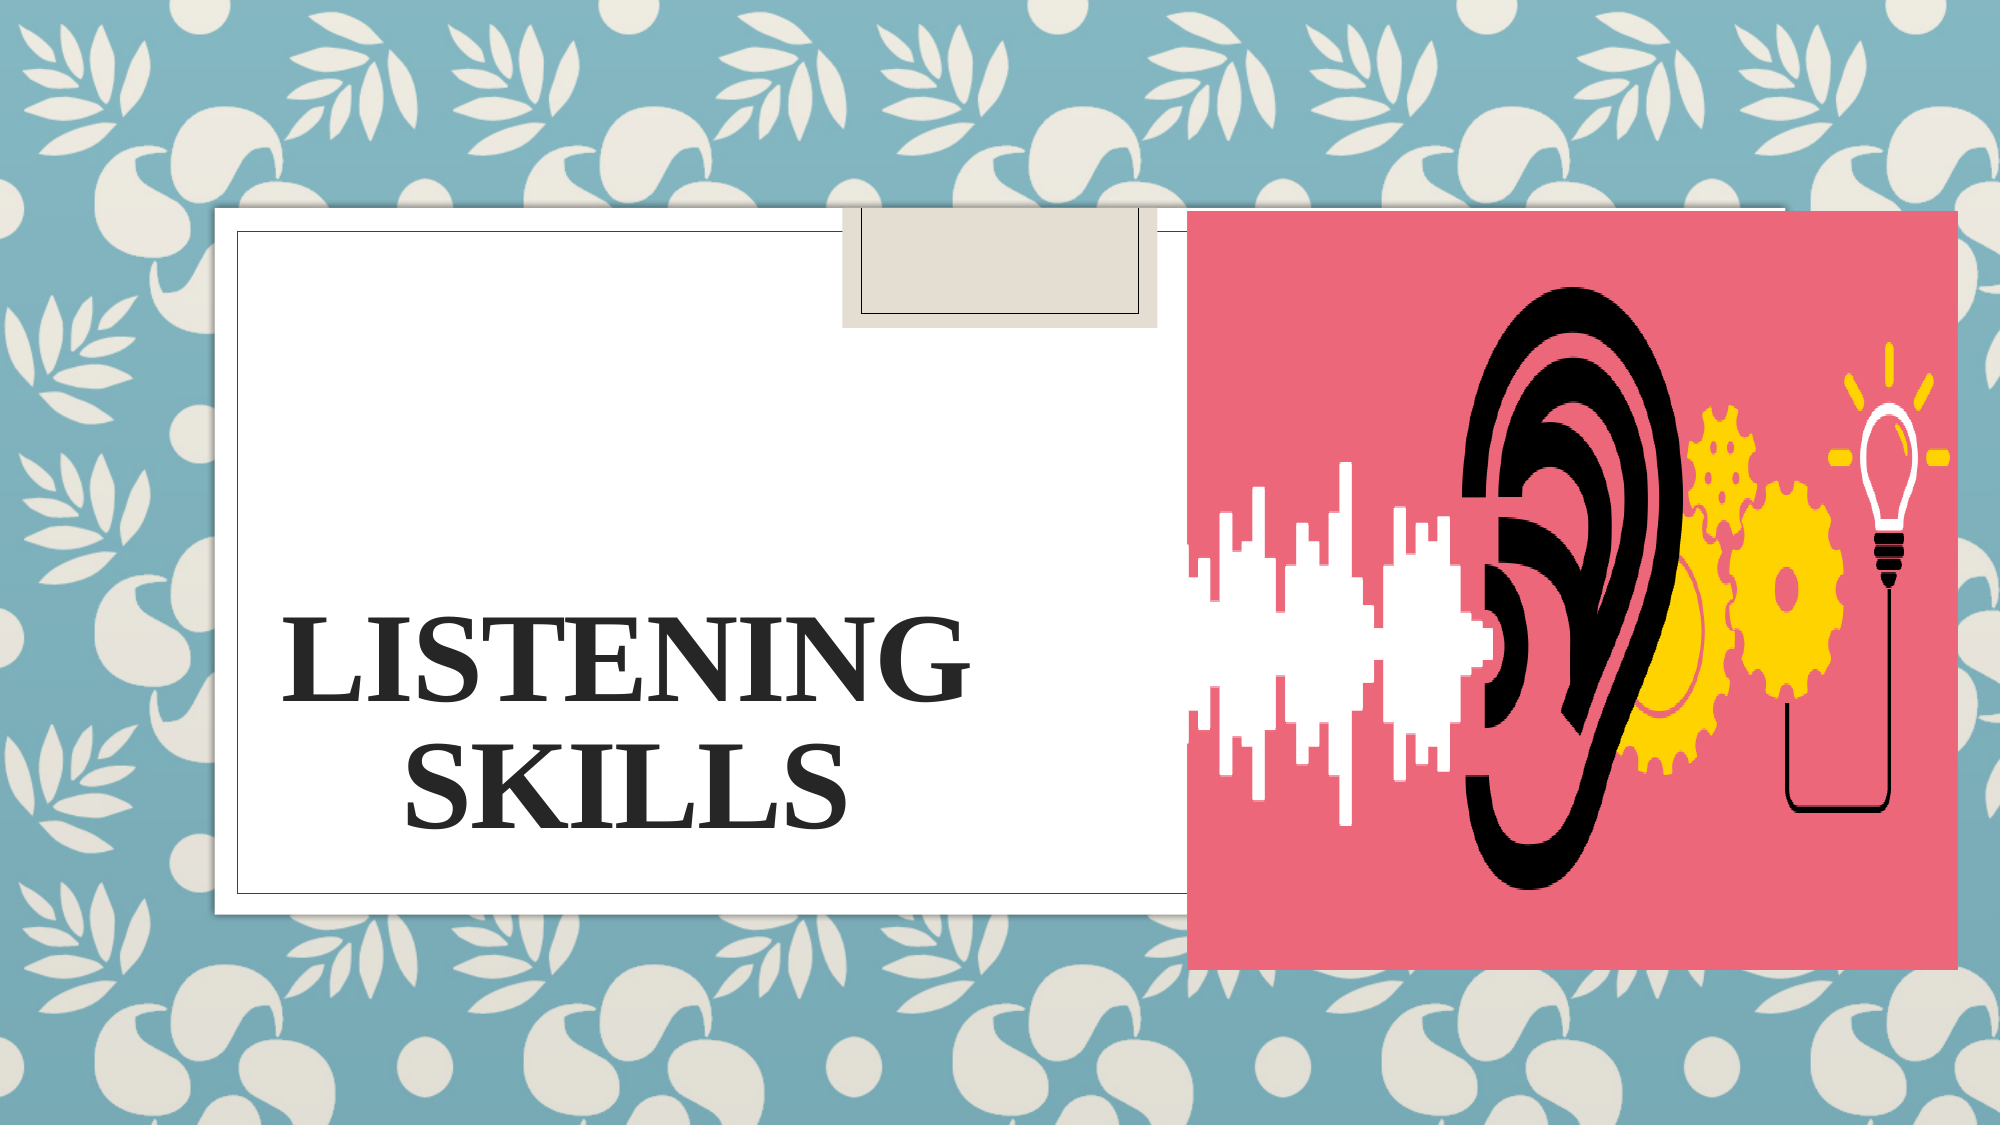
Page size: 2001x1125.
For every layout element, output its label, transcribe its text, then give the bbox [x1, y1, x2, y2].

picture [1187, 211, 1958, 970]
title Listening Skills [65, 590, 1181, 863]
